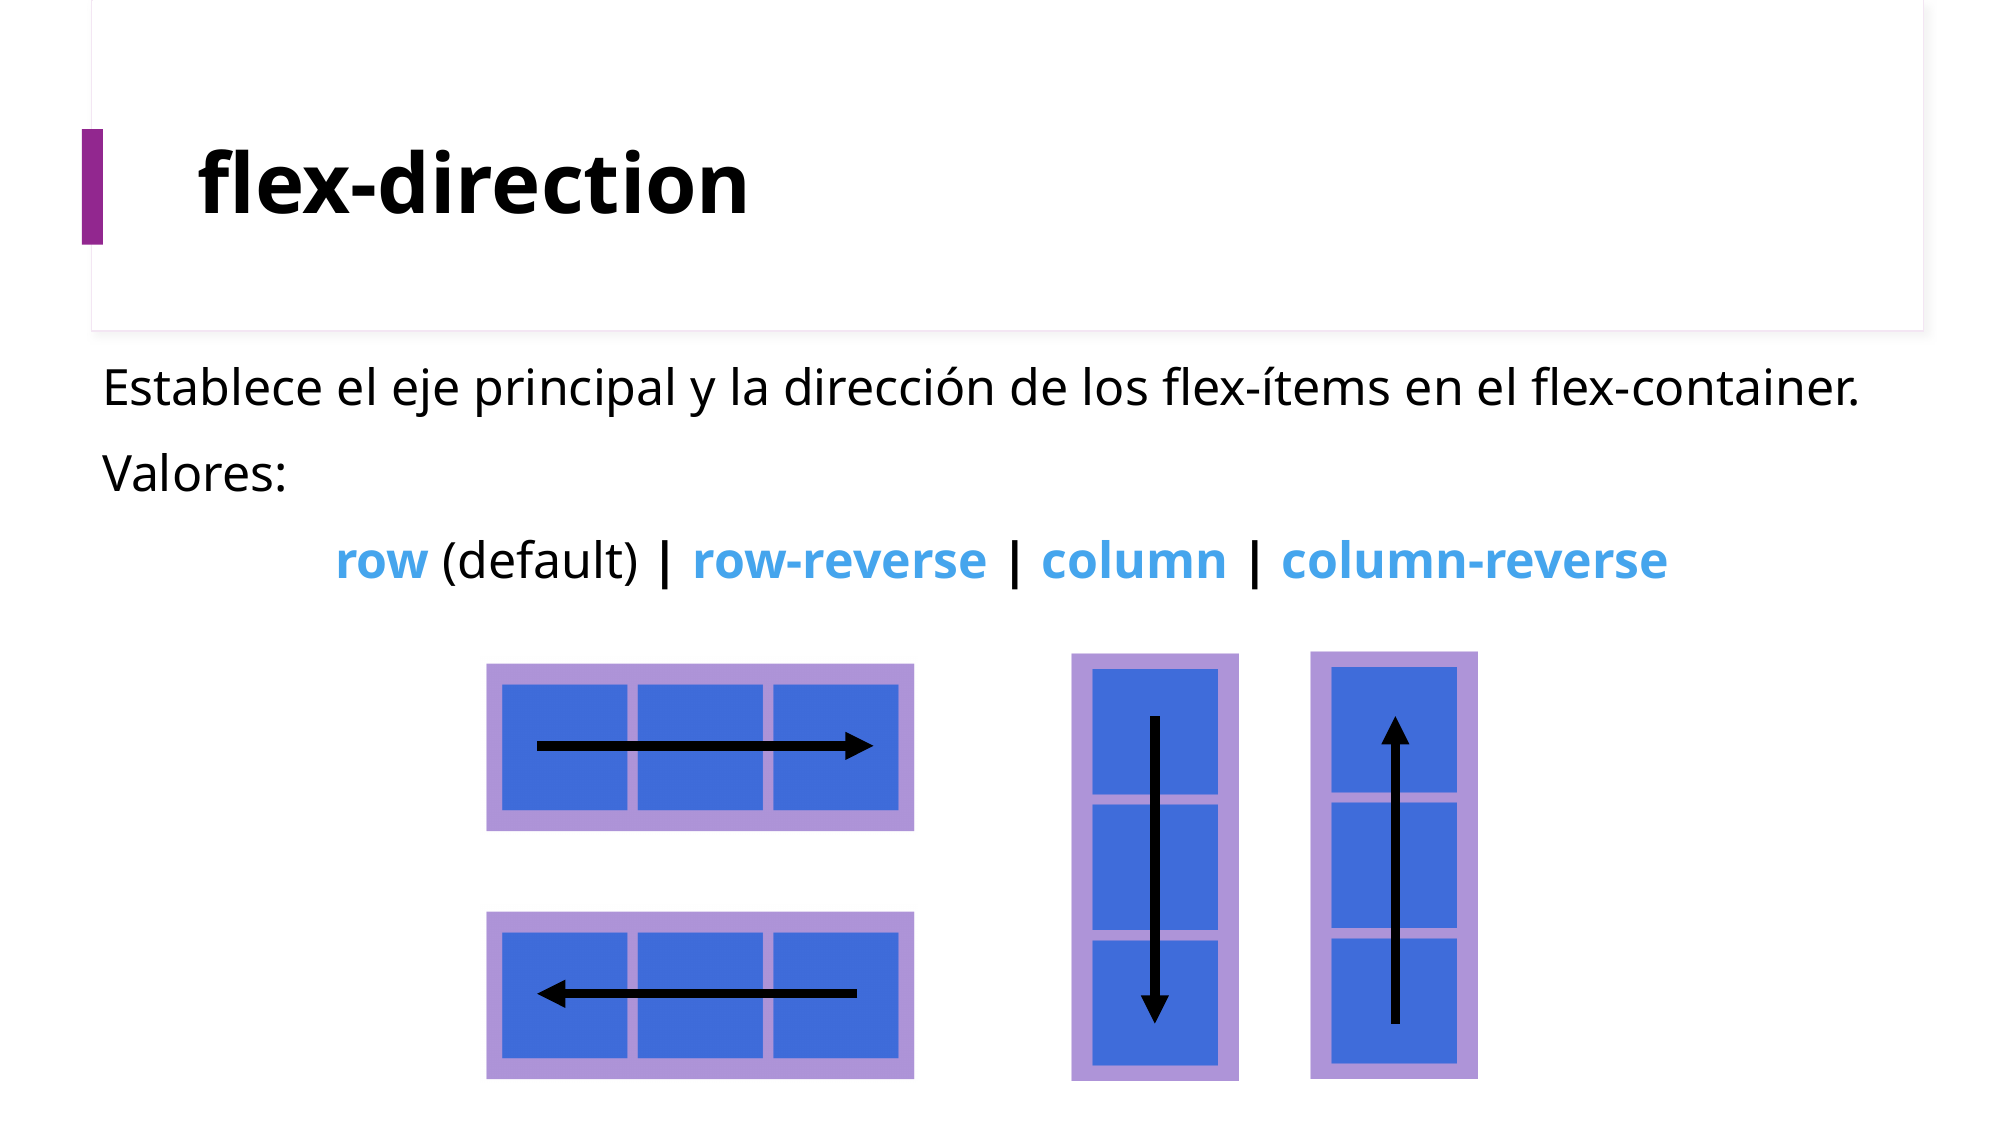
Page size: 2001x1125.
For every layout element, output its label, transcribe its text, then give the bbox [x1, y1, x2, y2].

picture [1067, 647, 1246, 1085]
title flex-direction [183, 90, 1851, 284]
picture [481, 527, 918, 1125]
list Establece el eje principal y la dirección de los flex-ítems en el flex-container. Valores: row (default) | row-reverse | column | column-reverse [87, 341, 1918, 598]
picture [1306, 645, 1485, 1083]
